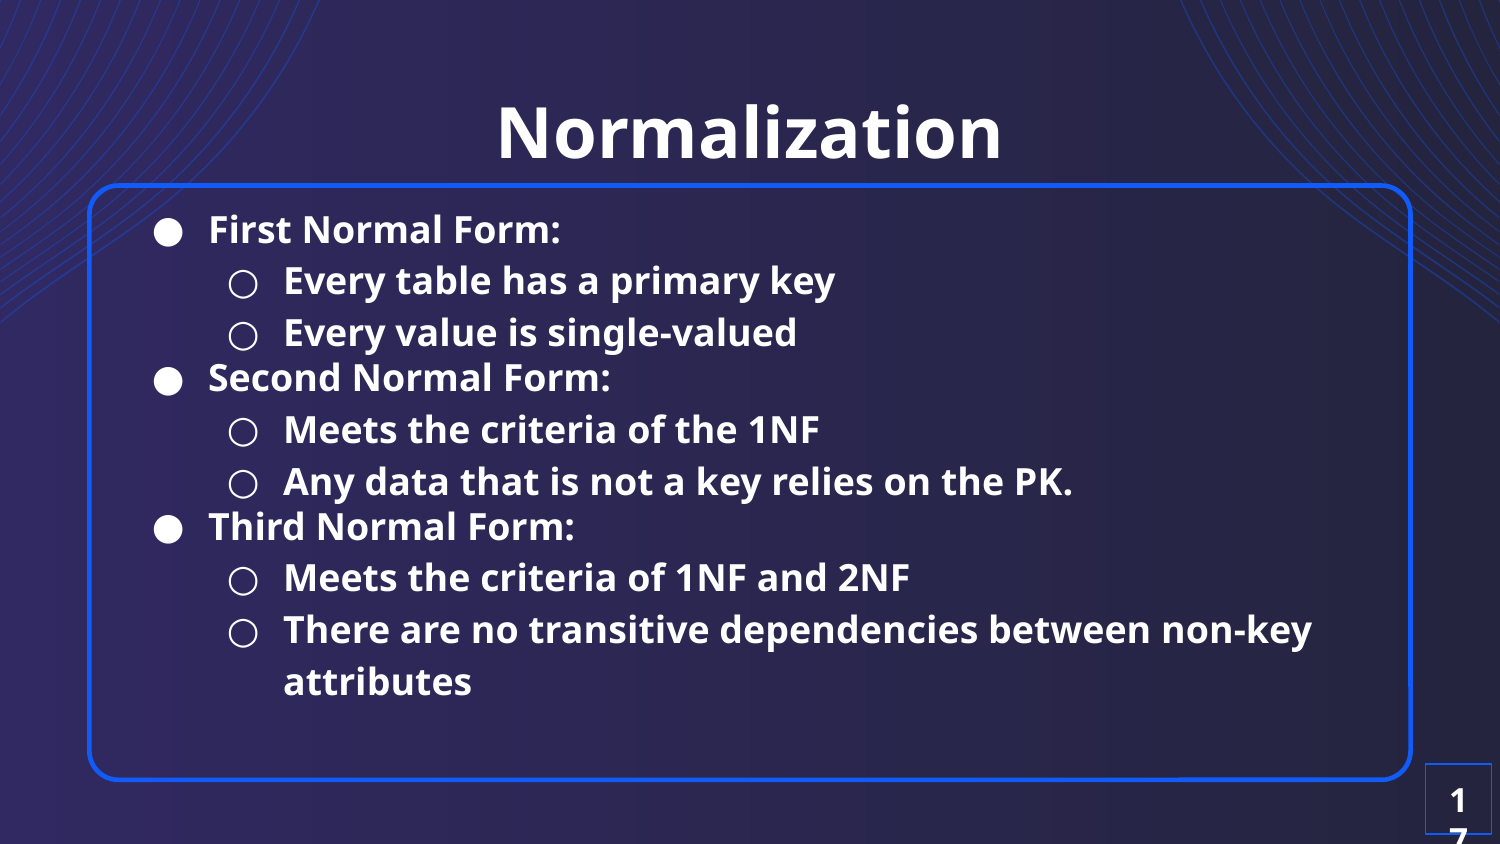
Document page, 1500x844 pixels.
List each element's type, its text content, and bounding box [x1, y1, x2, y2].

title Normalization [118, 72, 1382, 167]
title 17 [1425, 763, 1492, 834]
list First Normal Form: Every table has a primary key Every value is single-valued Second Normal Form: Meets the criteria of the 1NF Any data that is not a key relies on the PK. Third Normal Form: Meets the criteria of 1NF and 2NF There are no transitive dependencies between non-key attributes [118, 190, 1382, 776]
